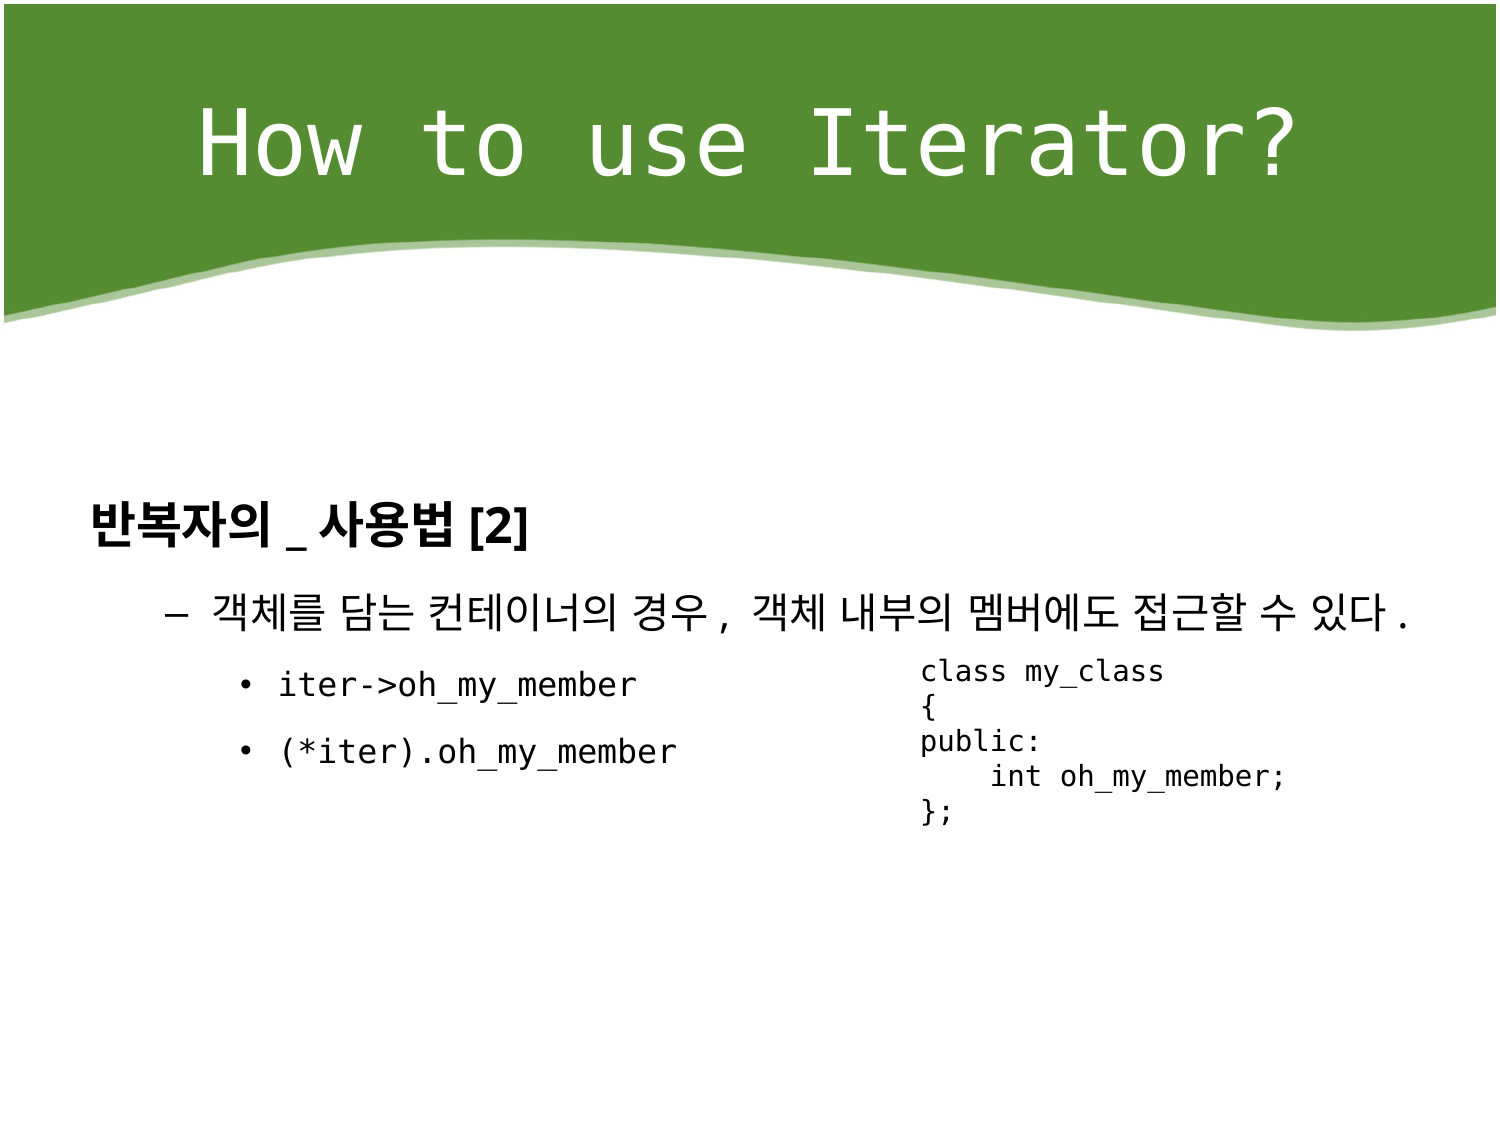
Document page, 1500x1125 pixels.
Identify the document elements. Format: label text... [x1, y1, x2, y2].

title How to use Iterator? [75, 45, 1425, 233]
list 반복자의_사용법[2] 객체를 담는 컨테이너의 경우, 객체 내부의 멤버에도 접근할 수 있다. iter->oh_my_member (*iter).oh_my_member [75, 456, 1425, 917]
text_box class my_class { public: int oh_my_member; }; [905, 645, 1303, 835]
picture [0, 0, 1500, 1125]
